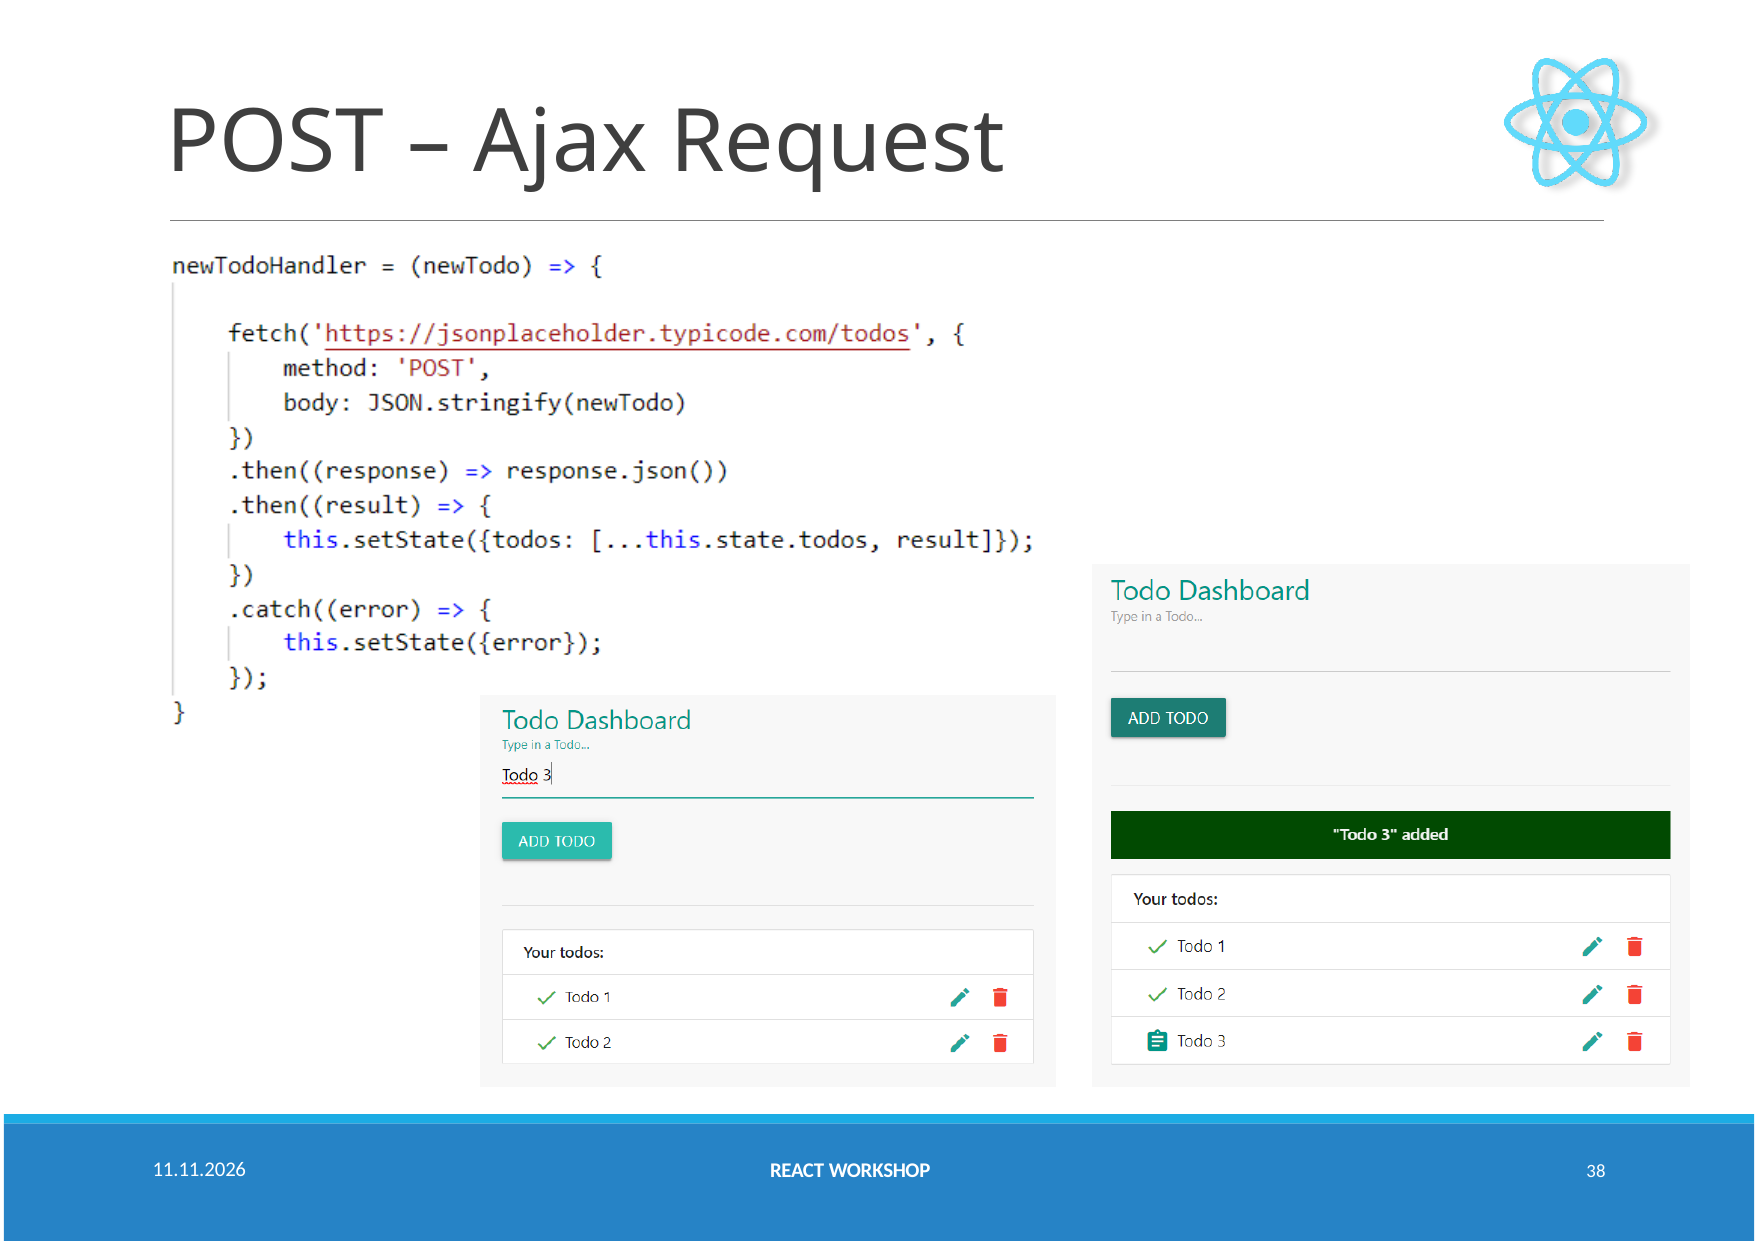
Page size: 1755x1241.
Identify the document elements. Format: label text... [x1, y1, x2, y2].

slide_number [150, 1162, 262, 1183]
footer REACT WORKSHOP [768, 1163, 987, 1241]
slide_number 38 [1582, 1160, 1624, 1182]
picture [139, 235, 1690, 1087]
picture [1400, 1, 1751, 243]
title POST – Ajax Request [166, 83, 1583, 194]
